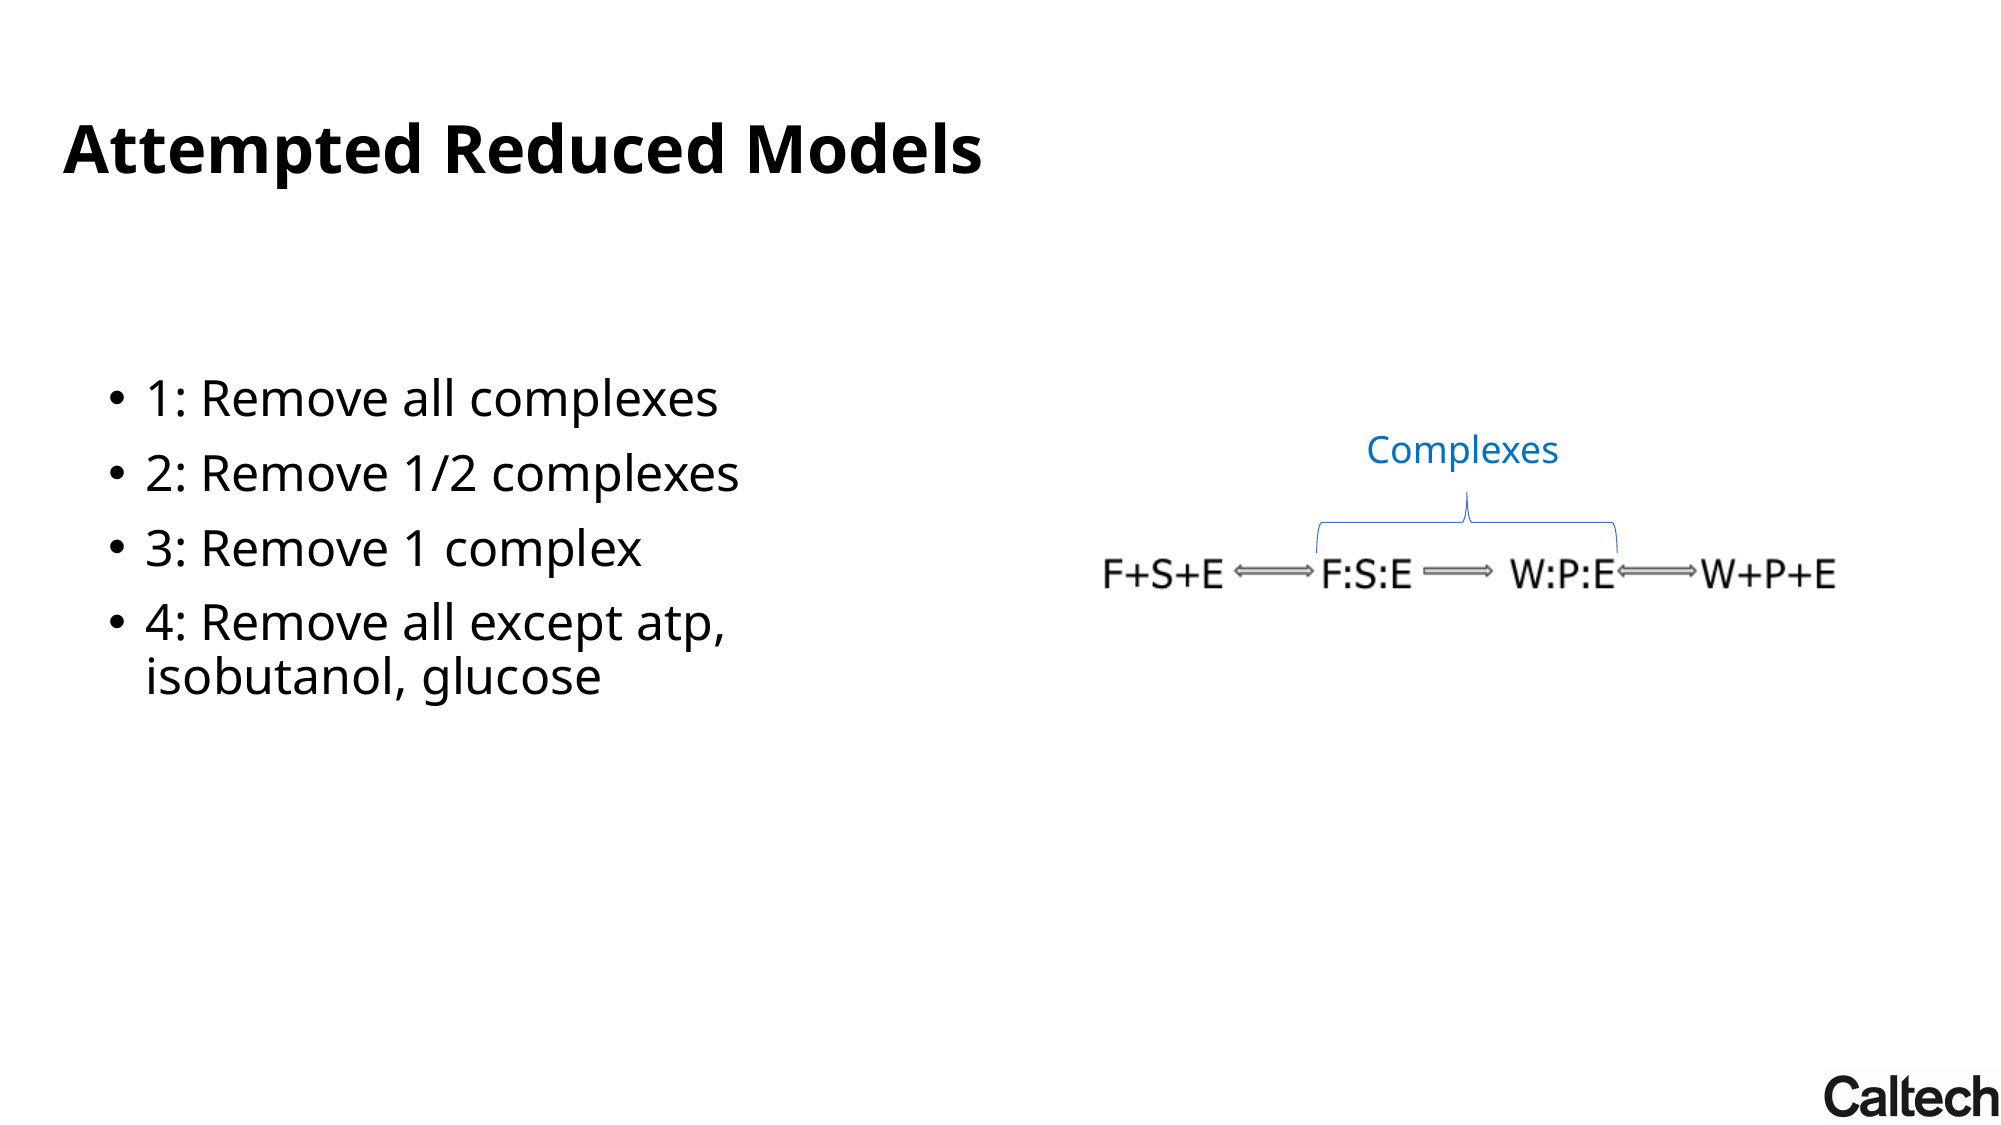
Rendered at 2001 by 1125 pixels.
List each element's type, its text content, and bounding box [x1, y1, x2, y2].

text_box Complexes [1351, 418, 1592, 479]
list 1: Remove all complexes 2: Remove 1/2 complexes 3: Remove 1 complex 4: Remove all except atp, isobutanol, glucose [93, 365, 996, 765]
picture [1823, 1068, 2000, 1125]
picture [1053, 535, 1891, 627]
text_box [1317, 492, 1617, 535]
title Attempted Reduced Models [48, 43, 1774, 261]
